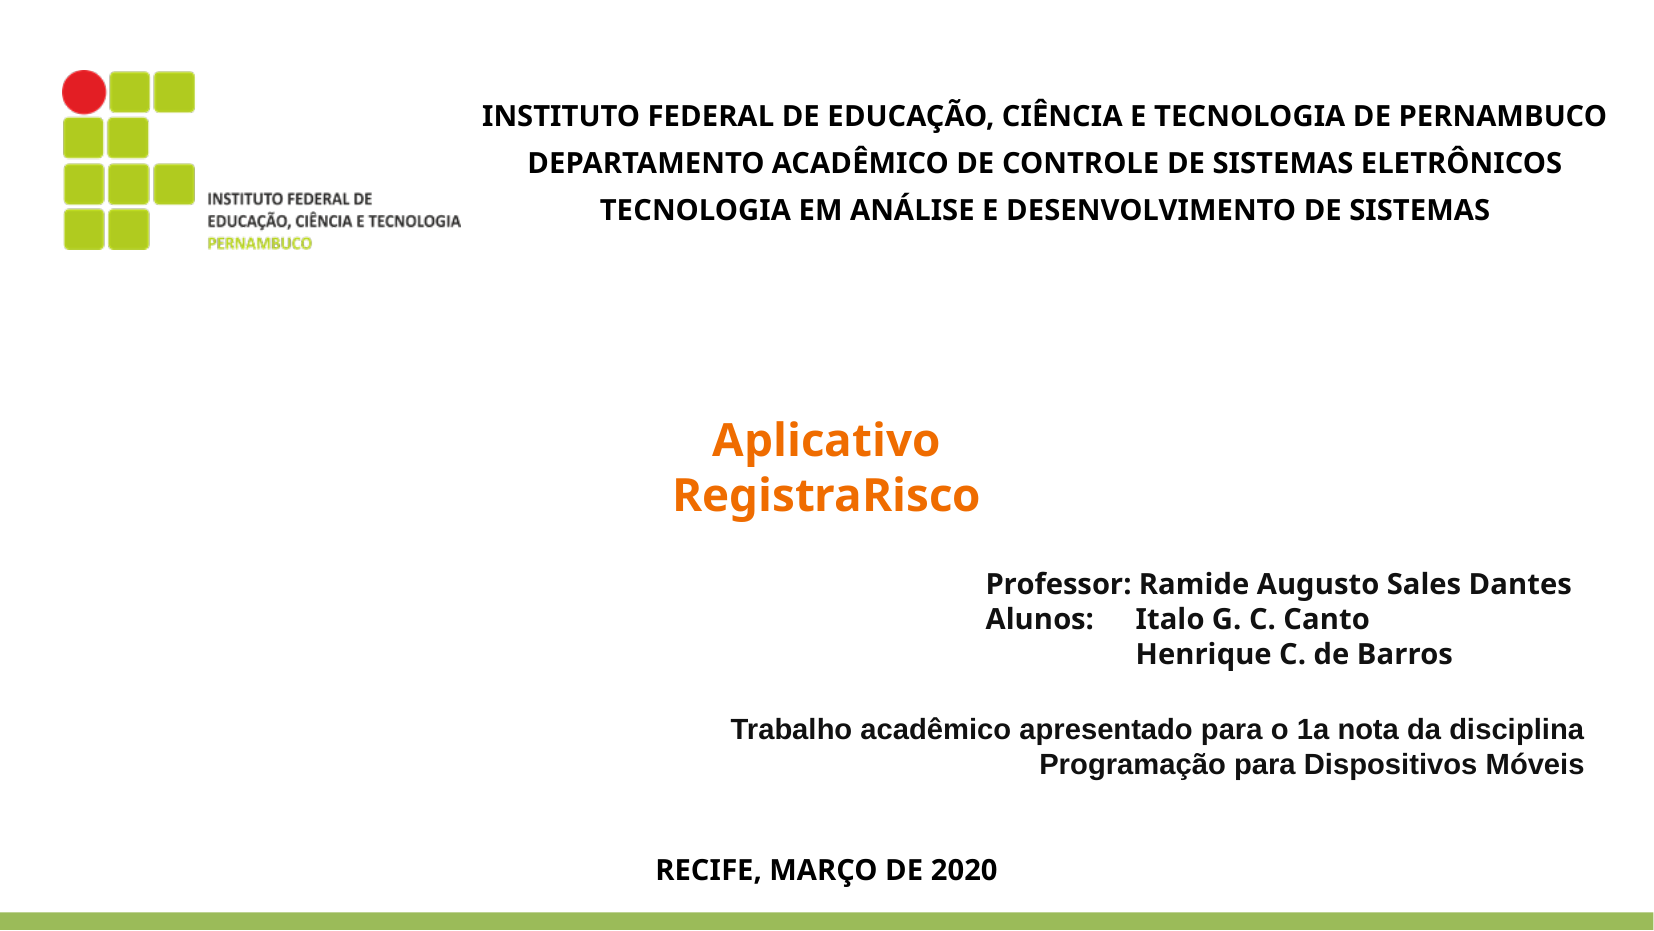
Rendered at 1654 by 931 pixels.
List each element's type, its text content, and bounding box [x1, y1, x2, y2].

text_box RECIFE, MARÇO DE 2020 [242, 836, 1412, 904]
text_box Trabalho acadêmico apresentado para o 1a nota da disciplina Programação para Dispositivos Móveis [715, 695, 1601, 824]
text_box Aplicativo RegistraRisco [285, 395, 1369, 524]
picture [62, 70, 461, 250]
text_box INSTITUTO FEDERAL DE EDUCAÇÃO, CIÊNCIA E TECNOLOGIA DE PERNAMBUCO DEPARTAMENTO ACADÊMICO DE CONTROLE DE SISTEMAS ELETRÔNICOS TECNOLOGIA EM ANÁLISE E DESENVOLVIMENTO DE SISTEMAS [465, 82, 1630, 211]
text_box Professor: Ramide Augusto Sales Dantes Alunos: Italo G. C. Canto Henrique C. de Barros [970, 550, 1601, 679]
